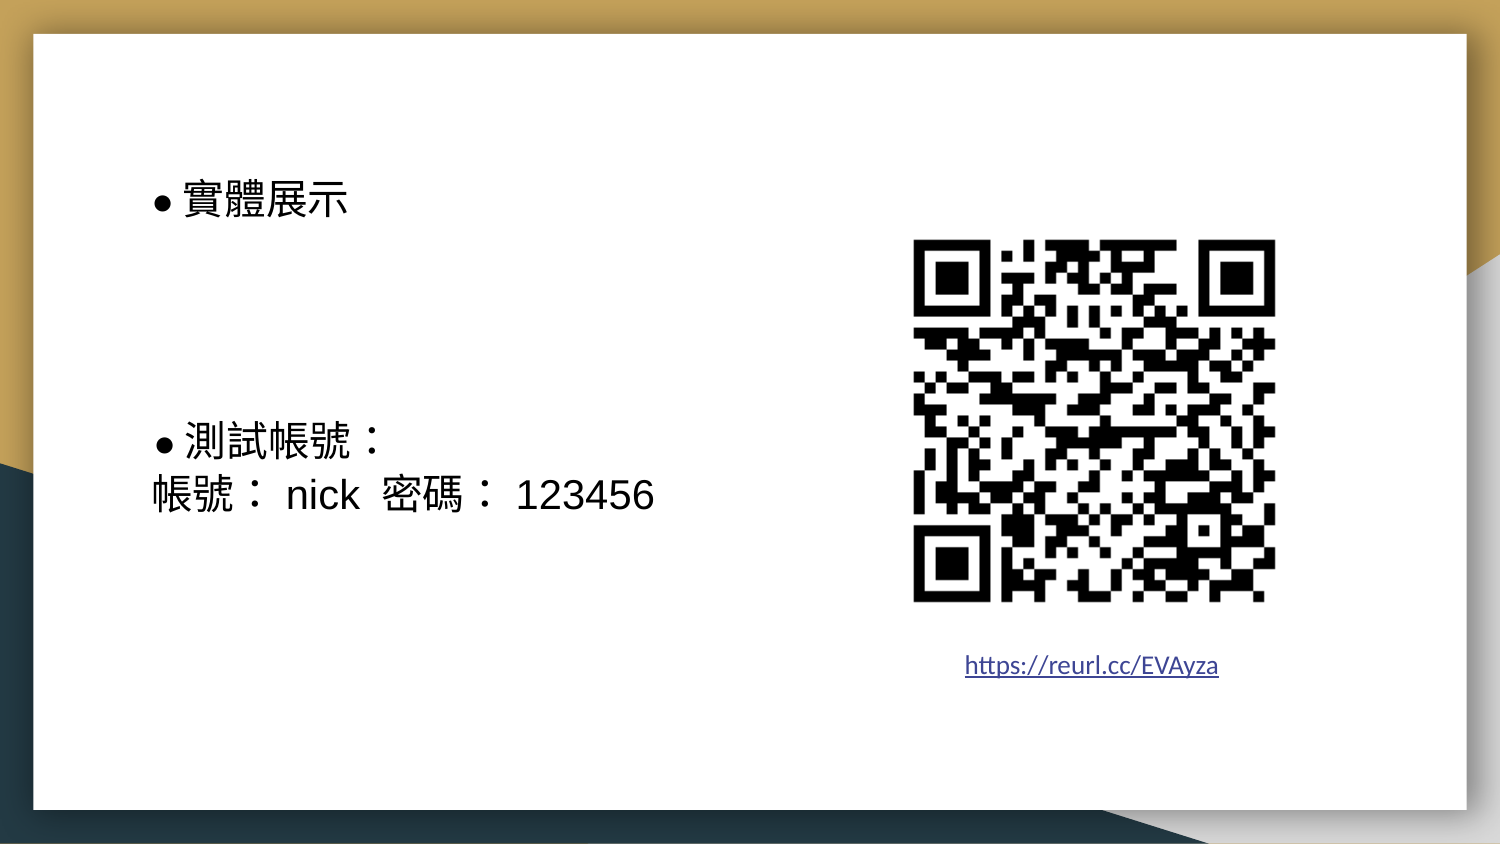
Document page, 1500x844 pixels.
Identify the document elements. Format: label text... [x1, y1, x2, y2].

list ●測試帳號： 帳號：nick 密碼：123456 [136, 380, 745, 729]
title ●實體展示 [134, 138, 743, 366]
text_box https://reurl.cc/EVAyza [949, 632, 1242, 728]
picture [899, 226, 1292, 618]
